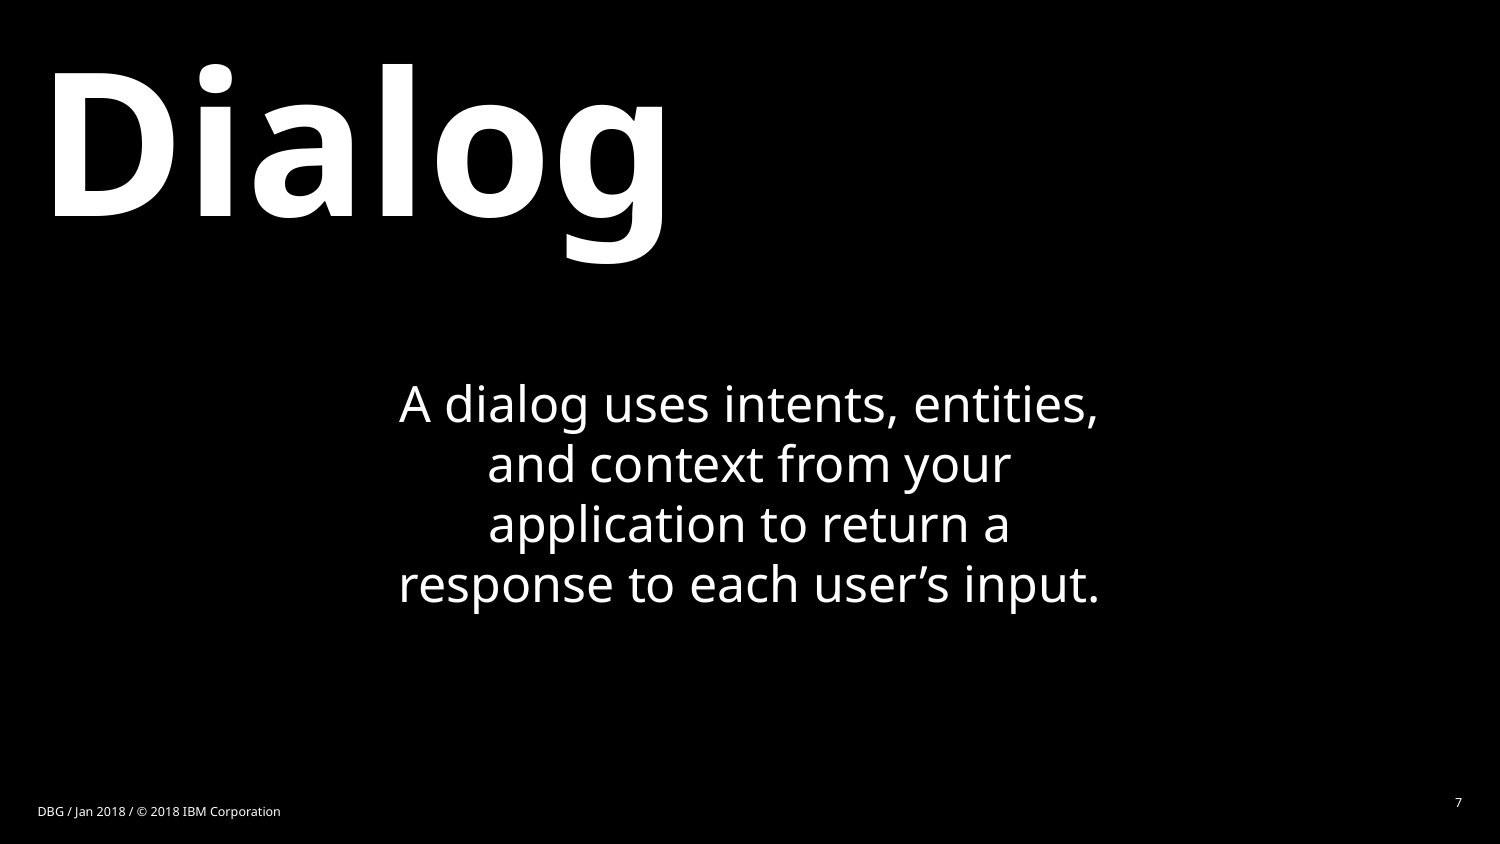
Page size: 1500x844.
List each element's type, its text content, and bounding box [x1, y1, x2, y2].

slide_number 7 [1125, 791, 1463, 815]
footer DBG / Jan 2018 / © 2018 IBM Corporation [37, 800, 1088, 823]
title Dialog [37, 43, 1463, 778]
list A dialog uses intents, entities, and context from your application to return a response to each user’s input. [384, 372, 1116, 448]
